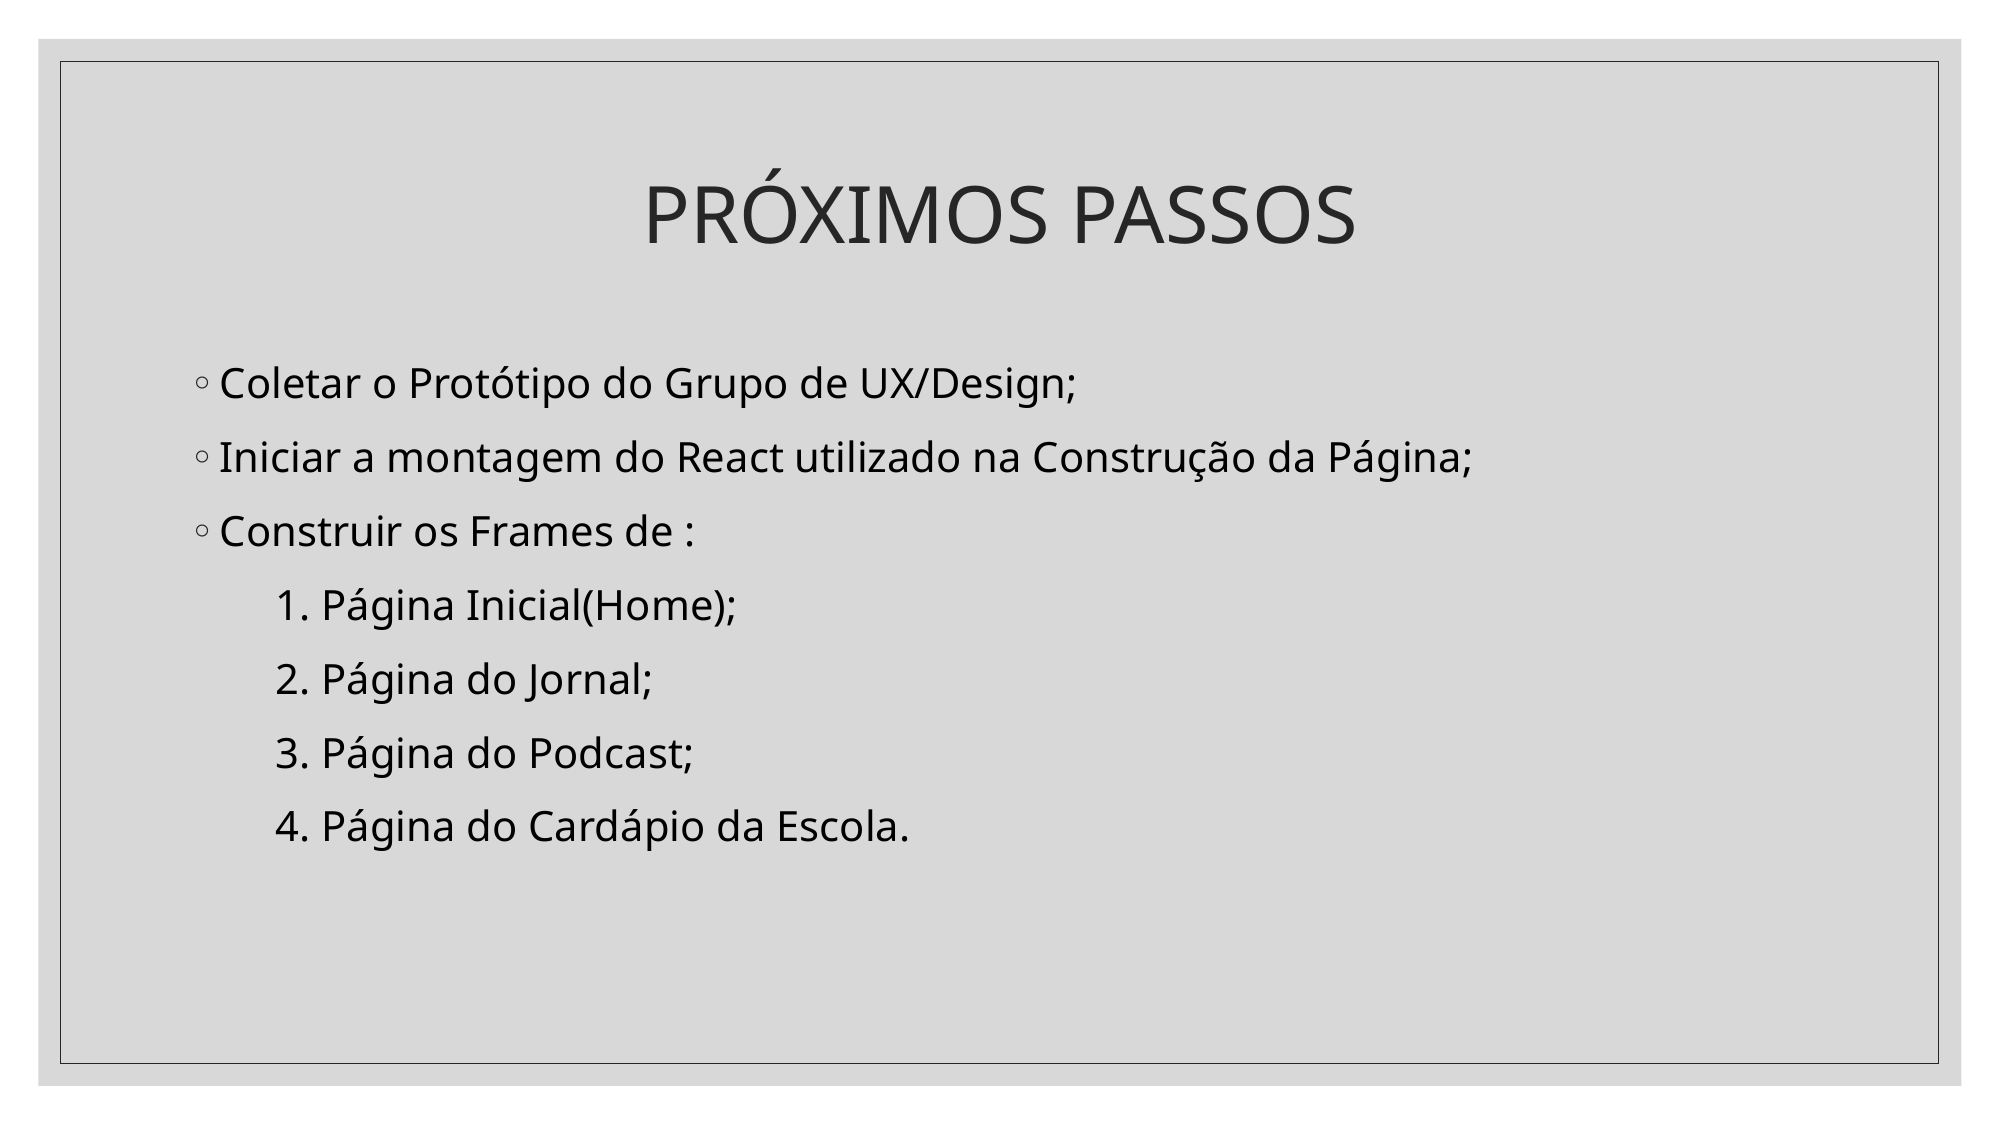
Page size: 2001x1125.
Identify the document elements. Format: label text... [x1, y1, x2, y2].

text_box PRÓXIMOS PASSOS [174, 105, 1825, 331]
text_box Coletar o Protótipo do Grupo de UX/Design; Iniciar a montagem do React utilizado na Construção da Página; Construir os Frames de : 1. Página Inicial(Home); 2. Página do Jornal; 3. Página do Podcast; 4. Página do Cardápio da Escola. [174, 344, 1825, 977]
